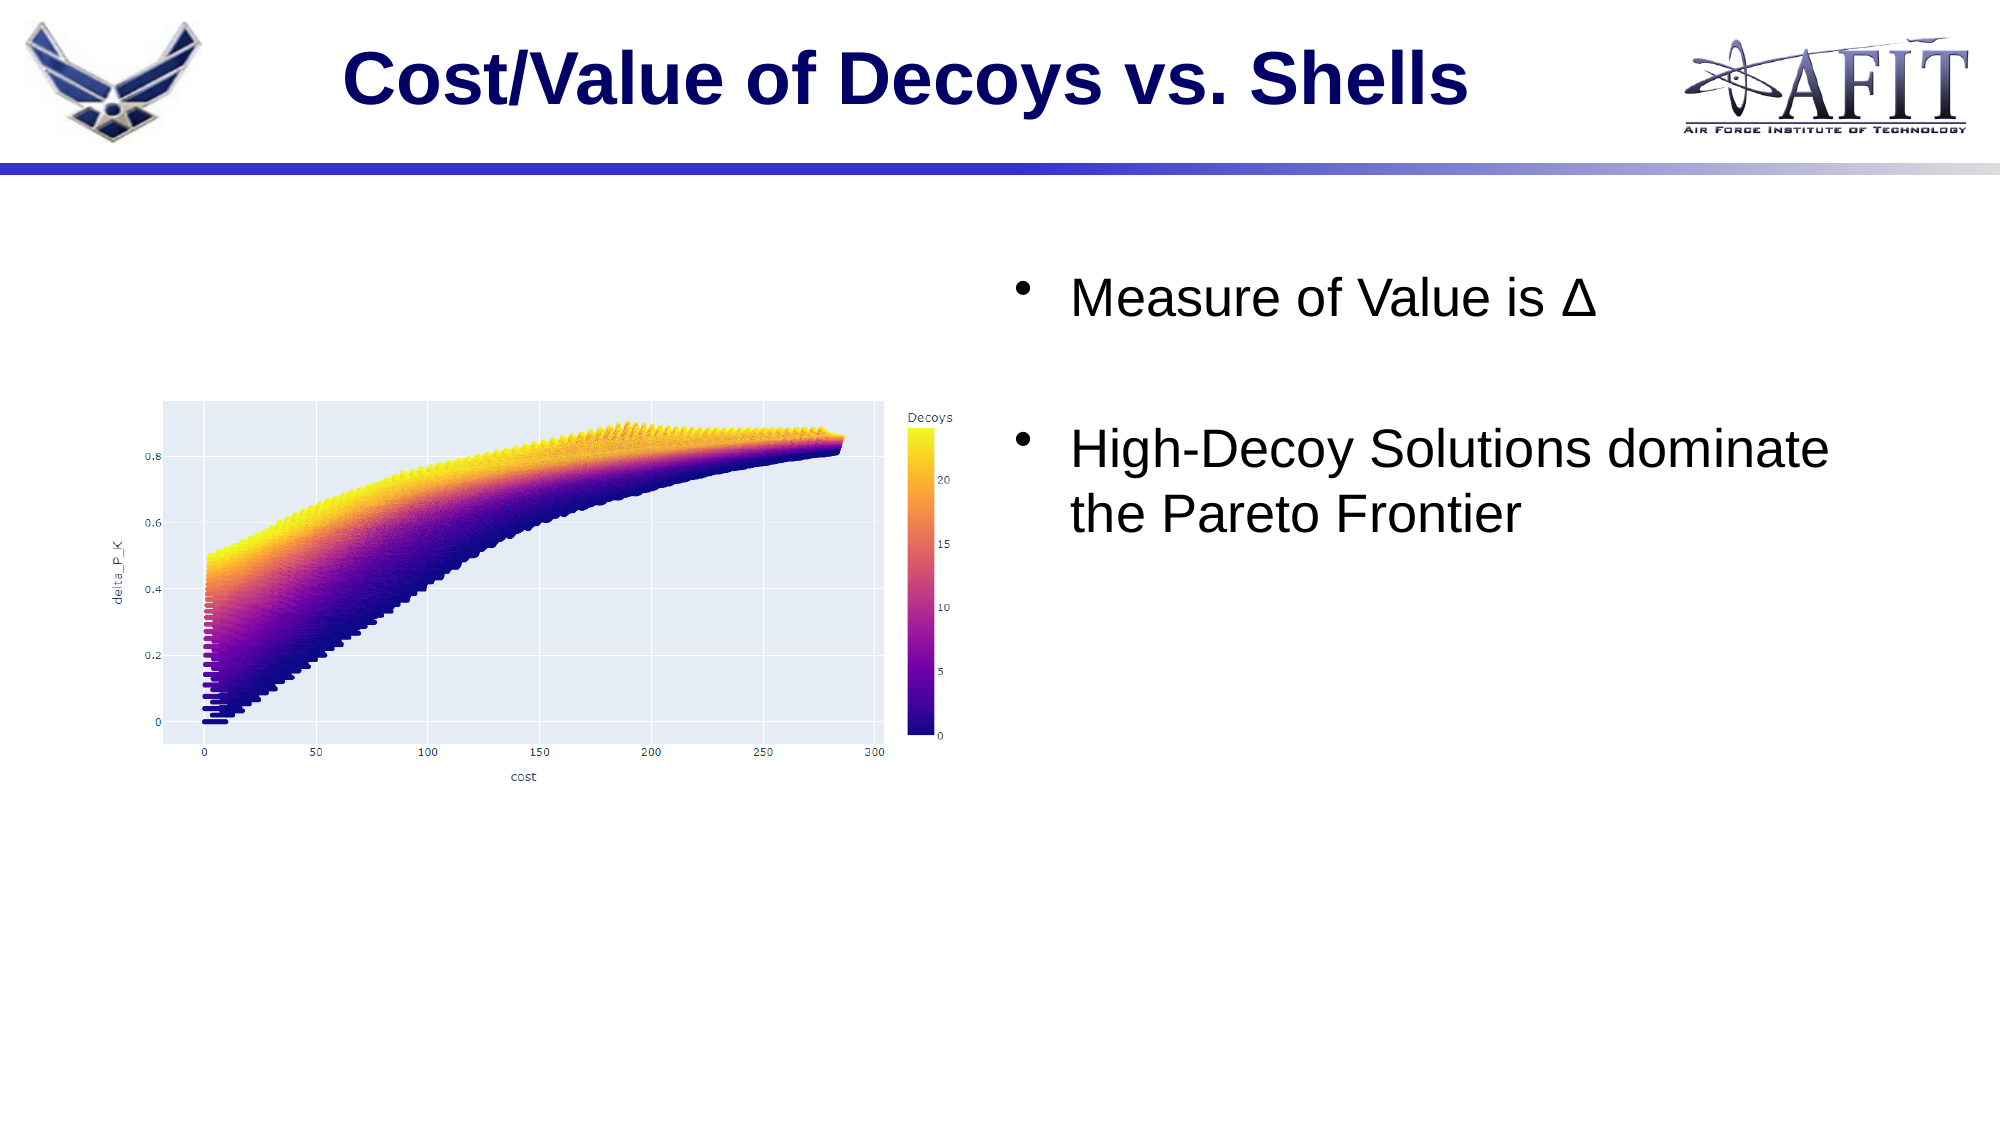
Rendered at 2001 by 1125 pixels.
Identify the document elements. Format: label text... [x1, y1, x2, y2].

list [84, 383, 970, 800]
title Cost/Value of Decoys vs. Shells [170, 0, 1643, 169]
picture [25, 21, 170, 143]
